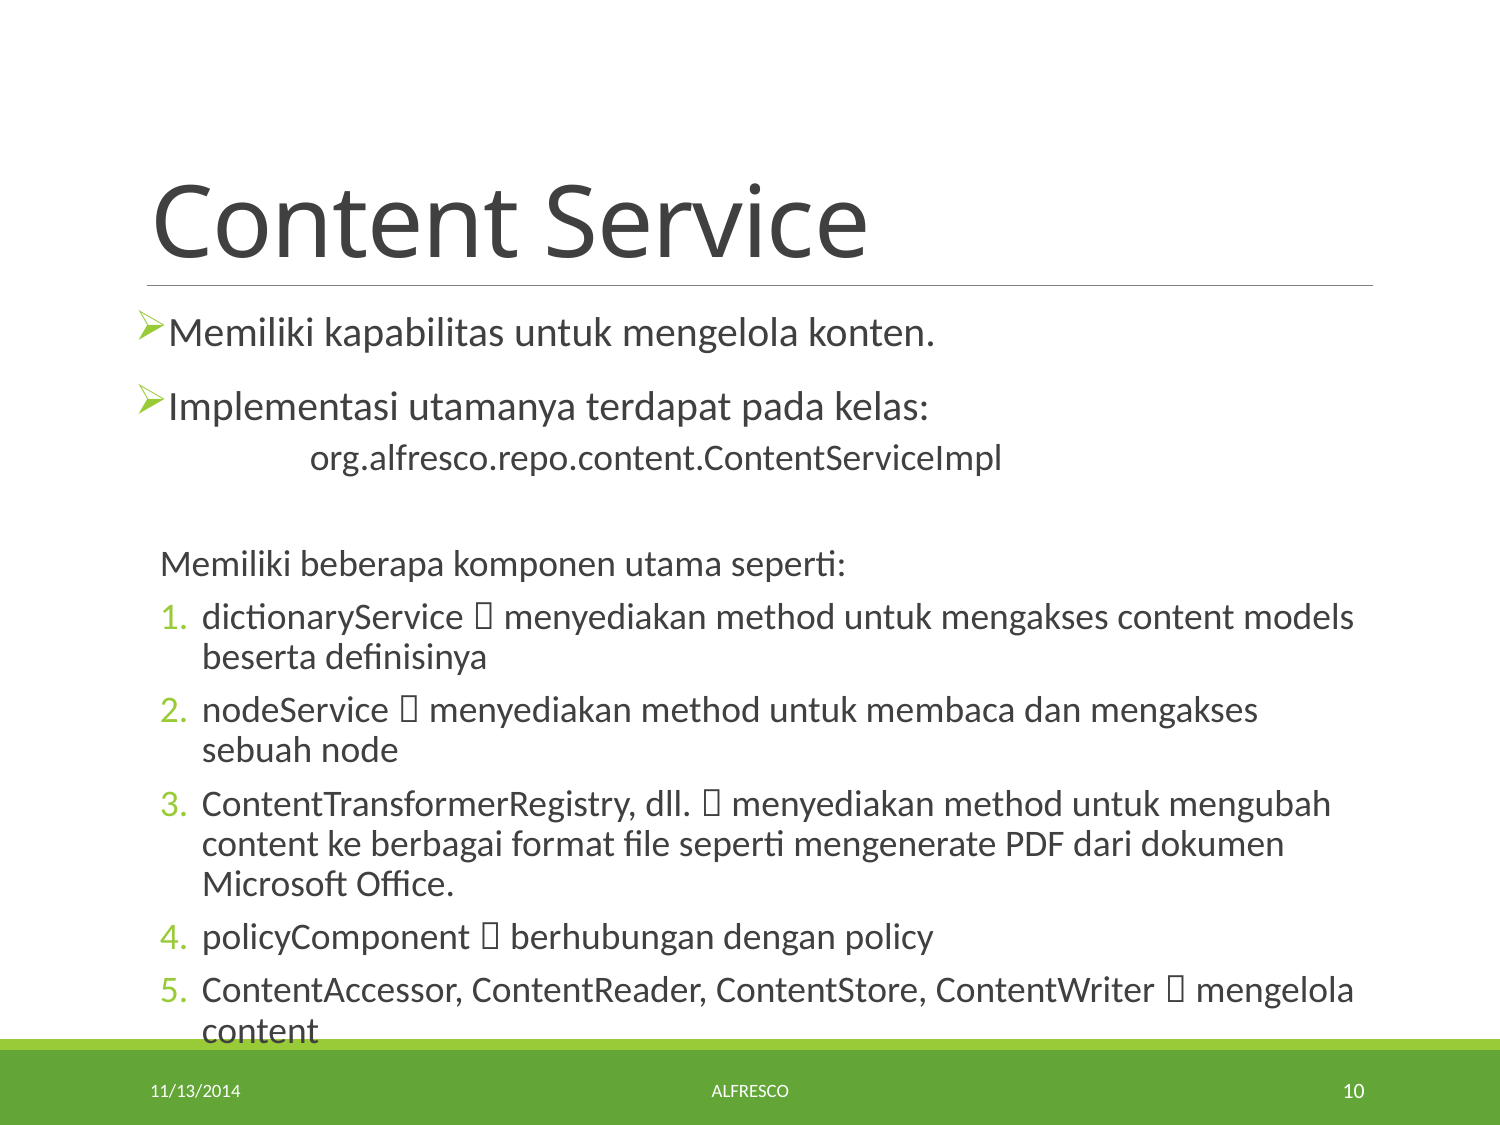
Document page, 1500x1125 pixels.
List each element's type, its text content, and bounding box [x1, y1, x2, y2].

footer Alfresco [453, 1059, 1047, 1120]
list Memiliki kapabilitas untuk mengelola konten. Implementasi utamanya terdapat pada kelas: org.alfresco.repo.content.ContentServiceImpl Memiliki beberapa komponen utama seperti: dictionaryService  menyediakan method untuk mengakses content models beserta definisinya nodeService  menyediakan method untuk membaca dan mengakses sebuah node ContentTransformerRegistry, dll.  menyediakan method untuk mengubah content ke berbagai format file seperti mengenerate PDF dari dokumen Microsoft Office. policyComponent  berhubungan dengan policy ContentAccessor, ContentReader, ContentStore, ContentWriter  mengelola content [135, 302, 1373, 963]
slide_number 10 [1218, 1059, 1380, 1120]
title Content Service [135, 47, 1373, 285]
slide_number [135, 1059, 440, 1120]
